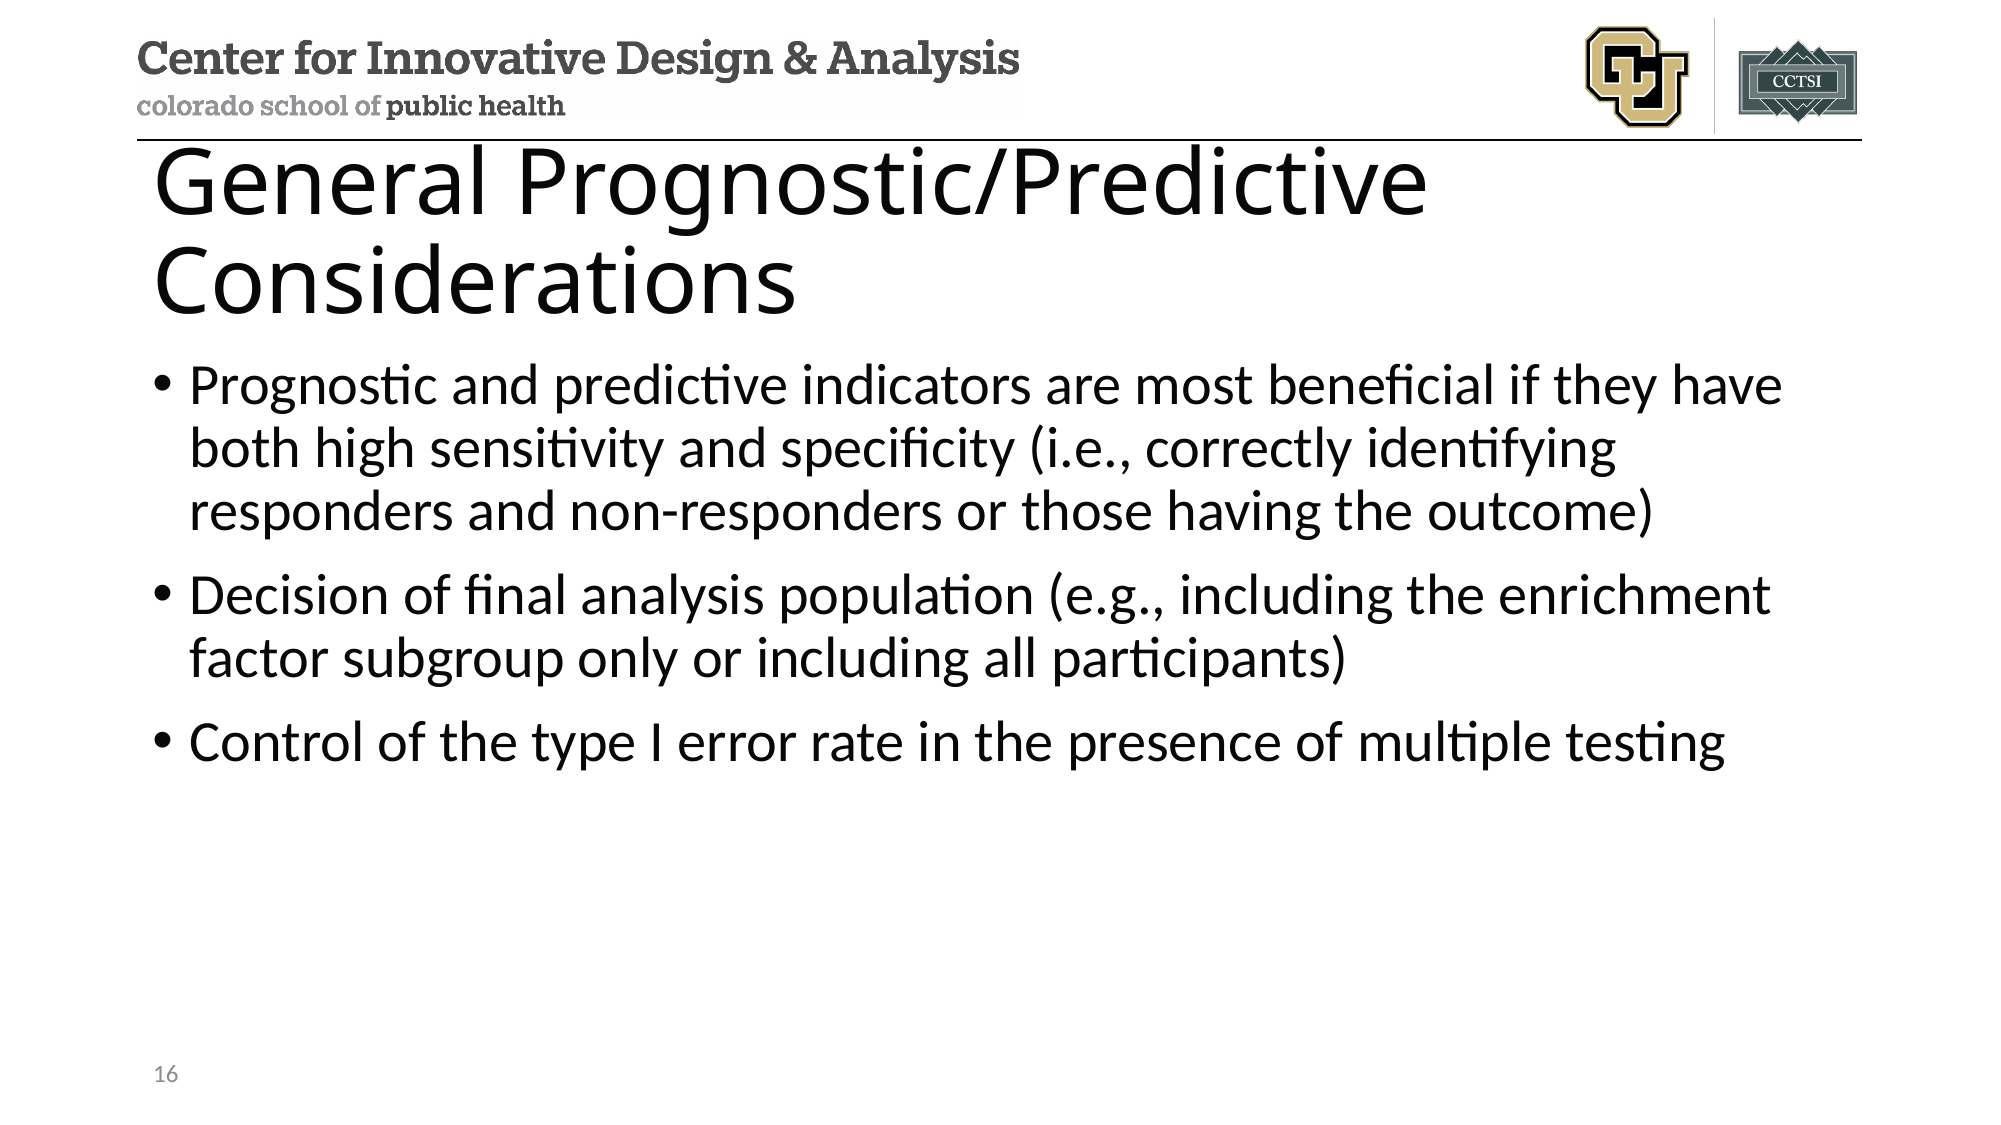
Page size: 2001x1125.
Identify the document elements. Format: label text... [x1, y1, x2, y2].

picture [1584, 17, 1857, 134]
title General Prognostic/Predictive Considerations [137, 150, 1863, 318]
picture [137, 39, 1019, 120]
list Prognostic and predictive indicators are most beneficial if they have both high sensitivity and specificity (i.e., correctly identifying responders and non-responders or those having the outcome) Decision of final analysis population (e.g., including the enrichment factor subgroup only or including all participants) Control of the type I error rate in the presence of multiple testing [137, 347, 1863, 1014]
slide_number 16 [138, 1042, 589, 1103]
